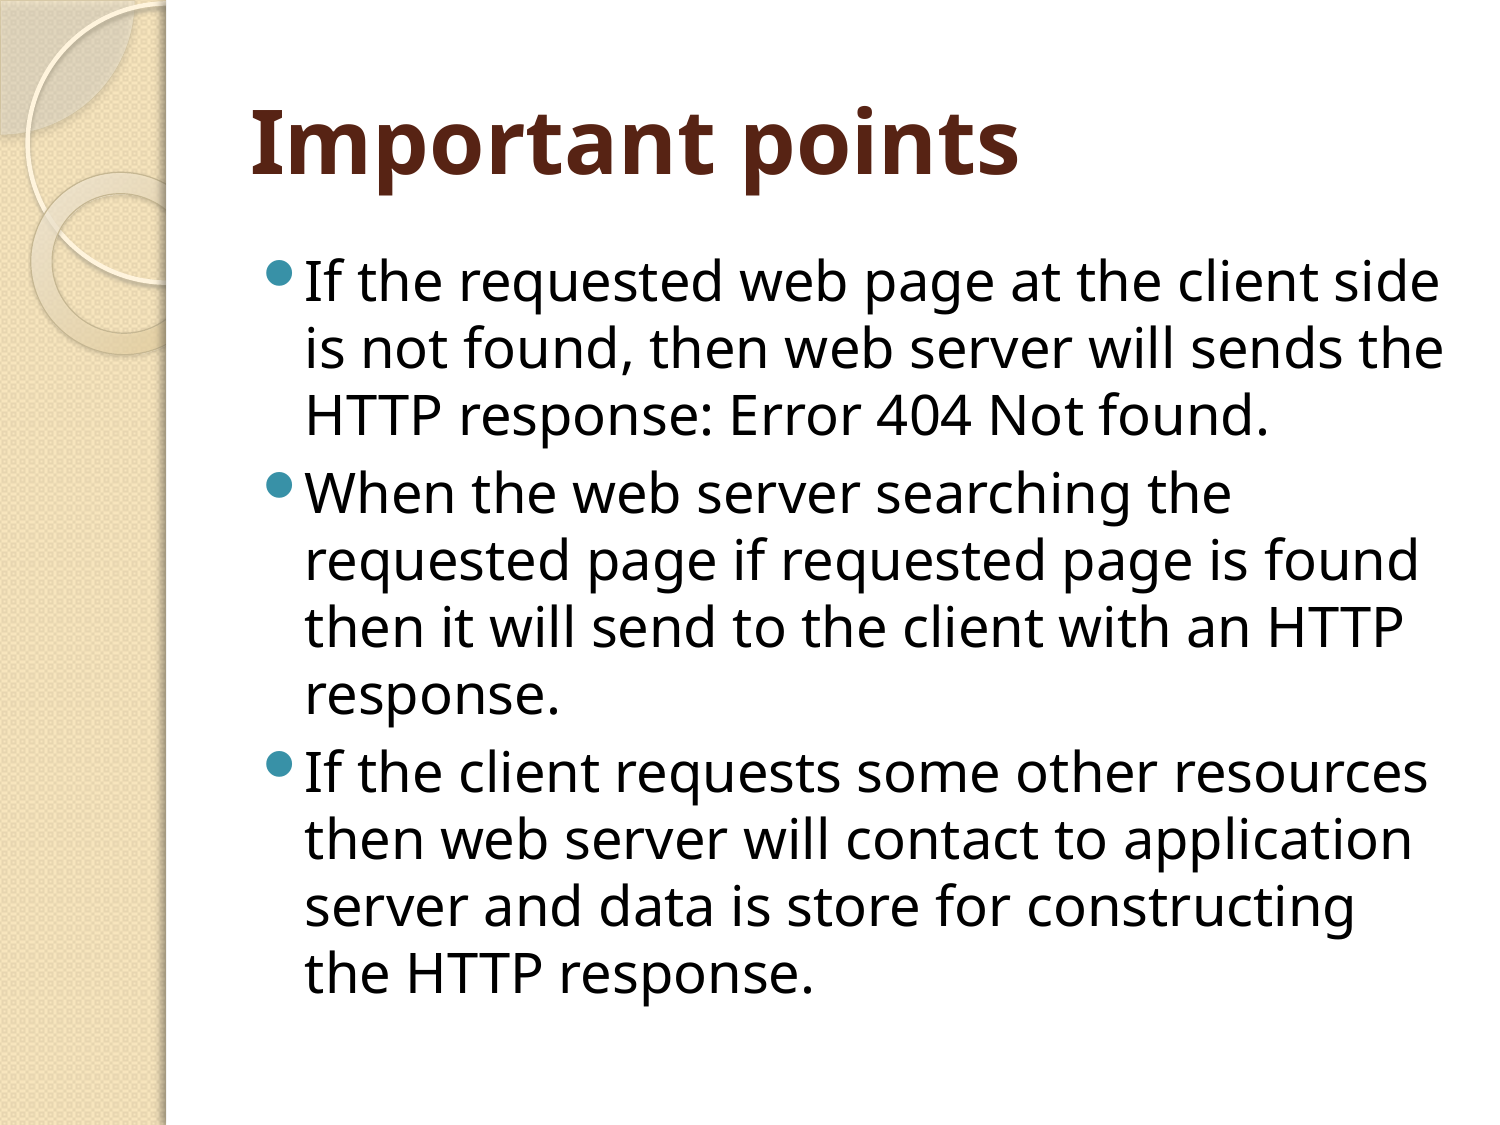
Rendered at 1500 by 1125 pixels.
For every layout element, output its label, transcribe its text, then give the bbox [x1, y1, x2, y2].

list If the requested web page at the client side is not found, then web server will sends the HTTP response: Error 404 Not found. When the web server searching the requested page if requested page is found then it will send to the client with an HTTP response. If the client requests some other resources then web server will contact to application server and data is store for constructing the HTTP response. [235, 237, 1466, 1025]
title Important points [235, 45, 1466, 233]
